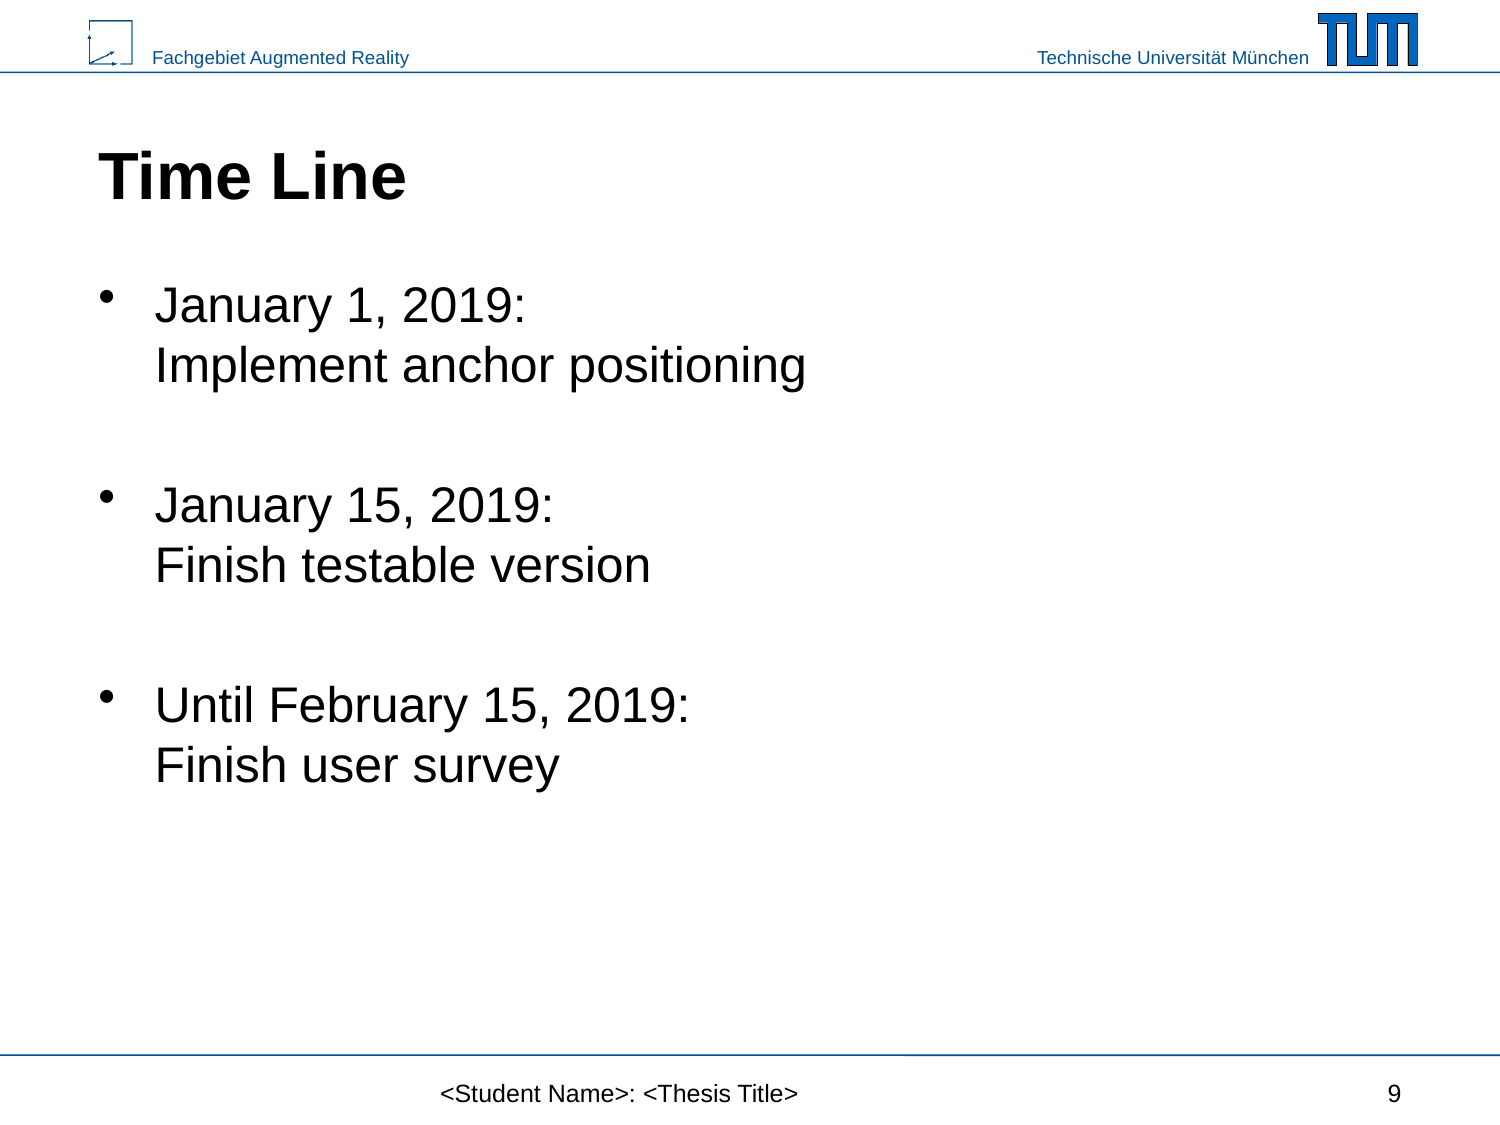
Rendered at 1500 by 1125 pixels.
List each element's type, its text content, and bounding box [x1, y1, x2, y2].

title Time Line [83, 120, 1417, 221]
picture [83, 14, 136, 68]
slide_number 9 [1103, 1067, 1417, 1118]
footer <Student Name>: <Thesis Title> [424, 1067, 1076, 1118]
list January 1, 2019: Implement anchor positioning January 15, 2019: Finish testable version Until February 15, 2019: Finish user survey [83, 264, 1417, 1013]
